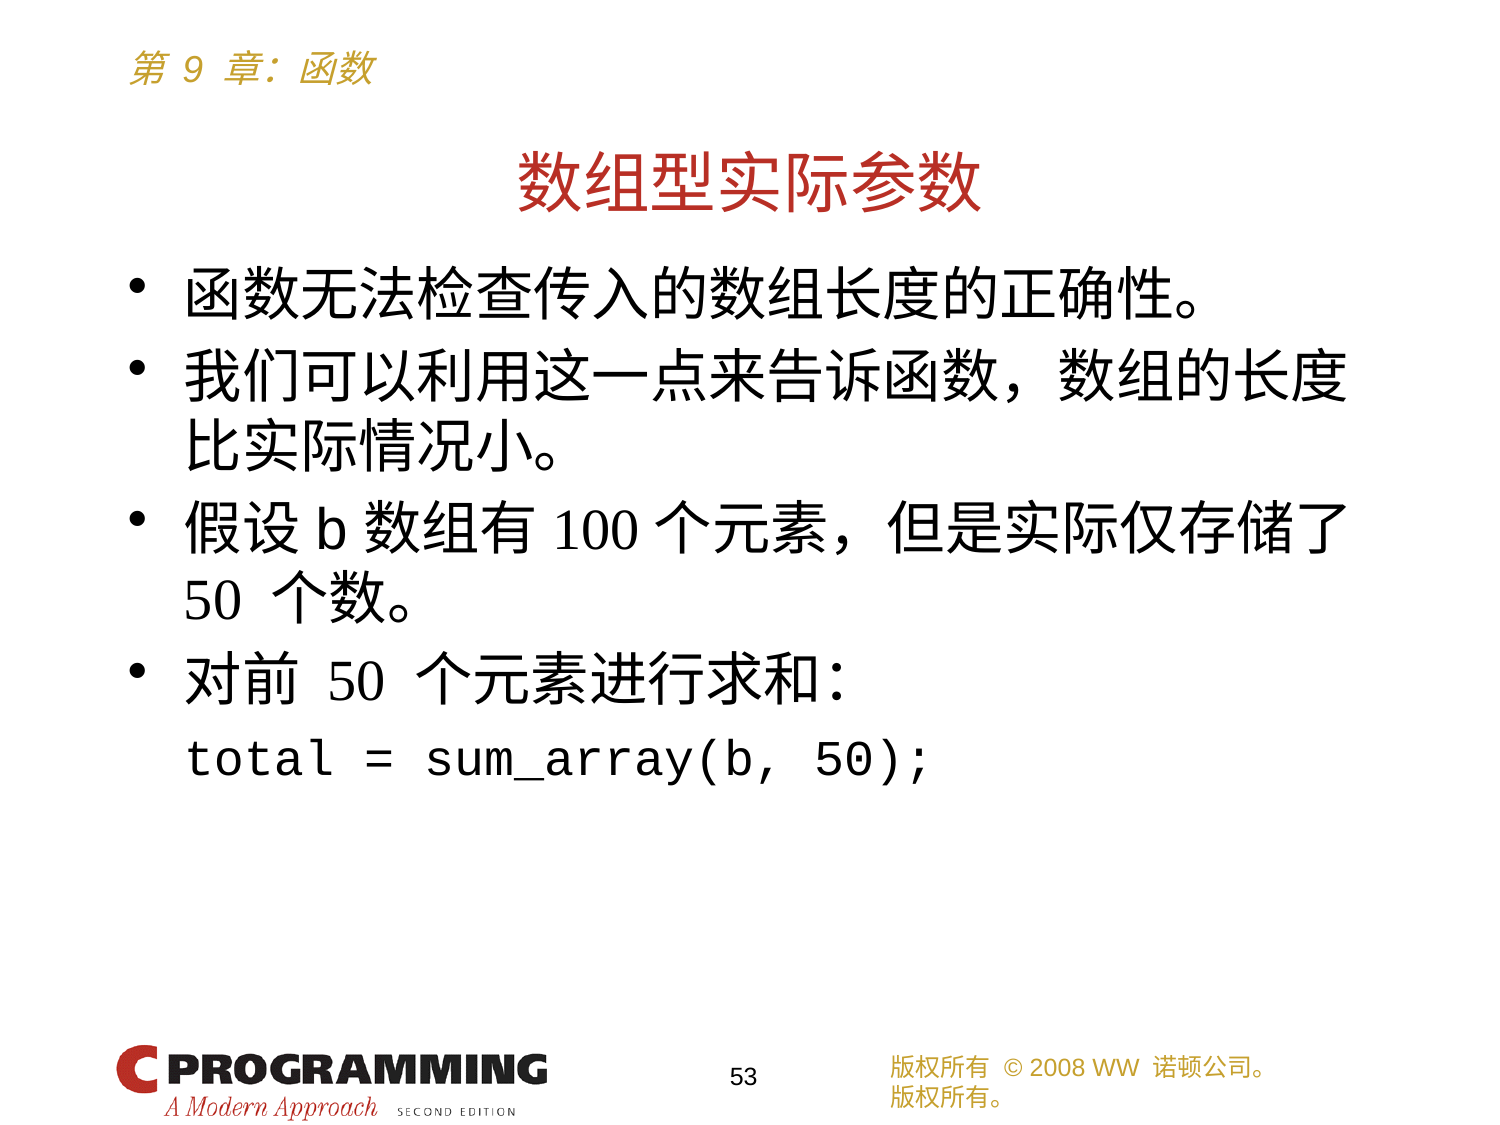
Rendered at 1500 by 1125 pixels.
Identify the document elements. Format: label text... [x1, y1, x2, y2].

title 数组型实际参数 [112, 125, 1388, 238]
picture [112, 1041, 550, 1123]
list 函数无法检查传入的数组长度的正确性。 我们可以利用这一点来告诉函数，数组的长度比实际情况小。 假设b数组有100个元素，但是实际仅存储了 50 个数。 对前 50 个元素进行求和： total = sum_array(b, 50); [112, 249, 1388, 1038]
slide_number 53 [687, 1049, 801, 1101]
footer 版权所有 © 2008 WW 诺顿公司。 版权所有。 [874, 1043, 1388, 1119]
